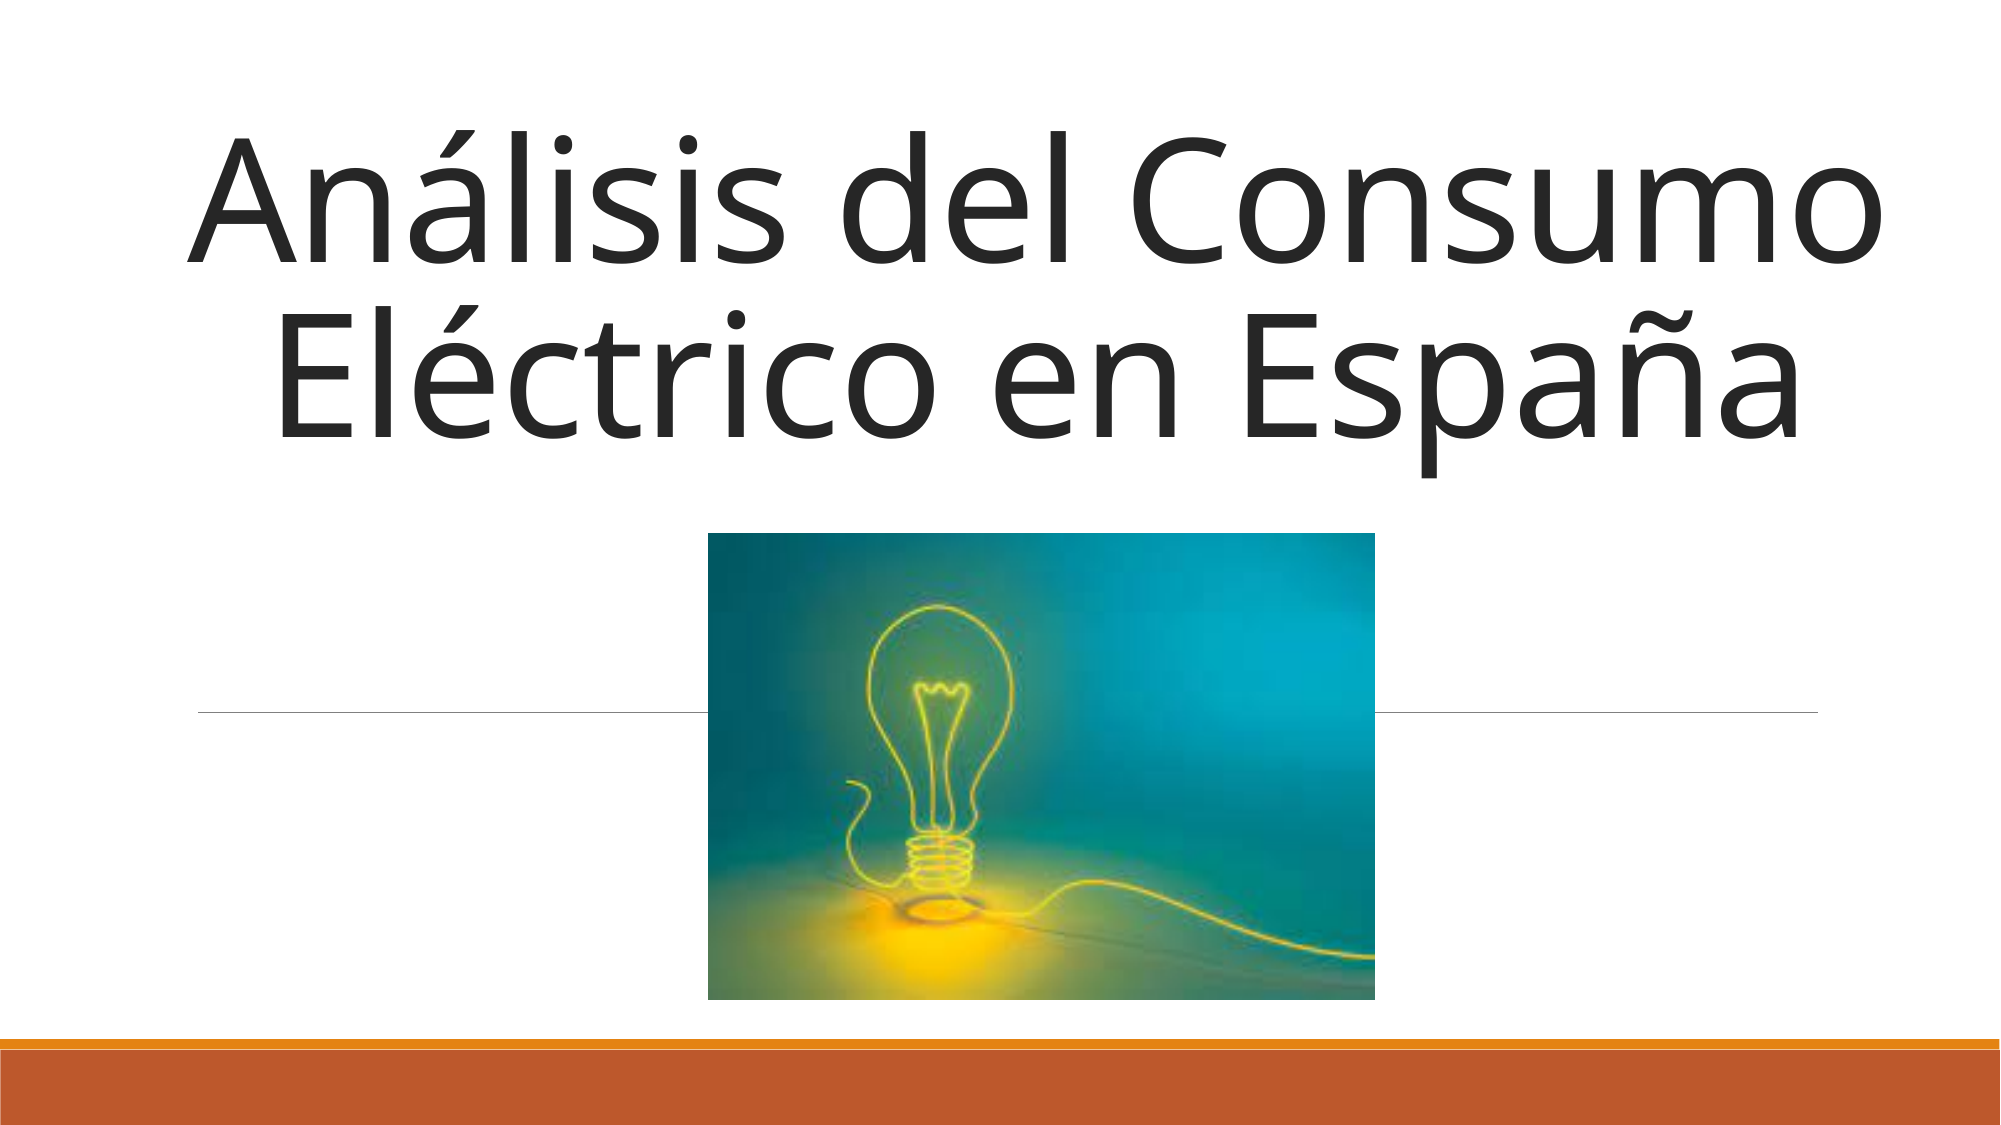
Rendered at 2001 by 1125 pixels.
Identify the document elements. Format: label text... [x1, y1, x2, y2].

title Análisis del Consumo Eléctrico en España [143, 69, 1934, 481]
picture [707, 533, 1376, 1000]
